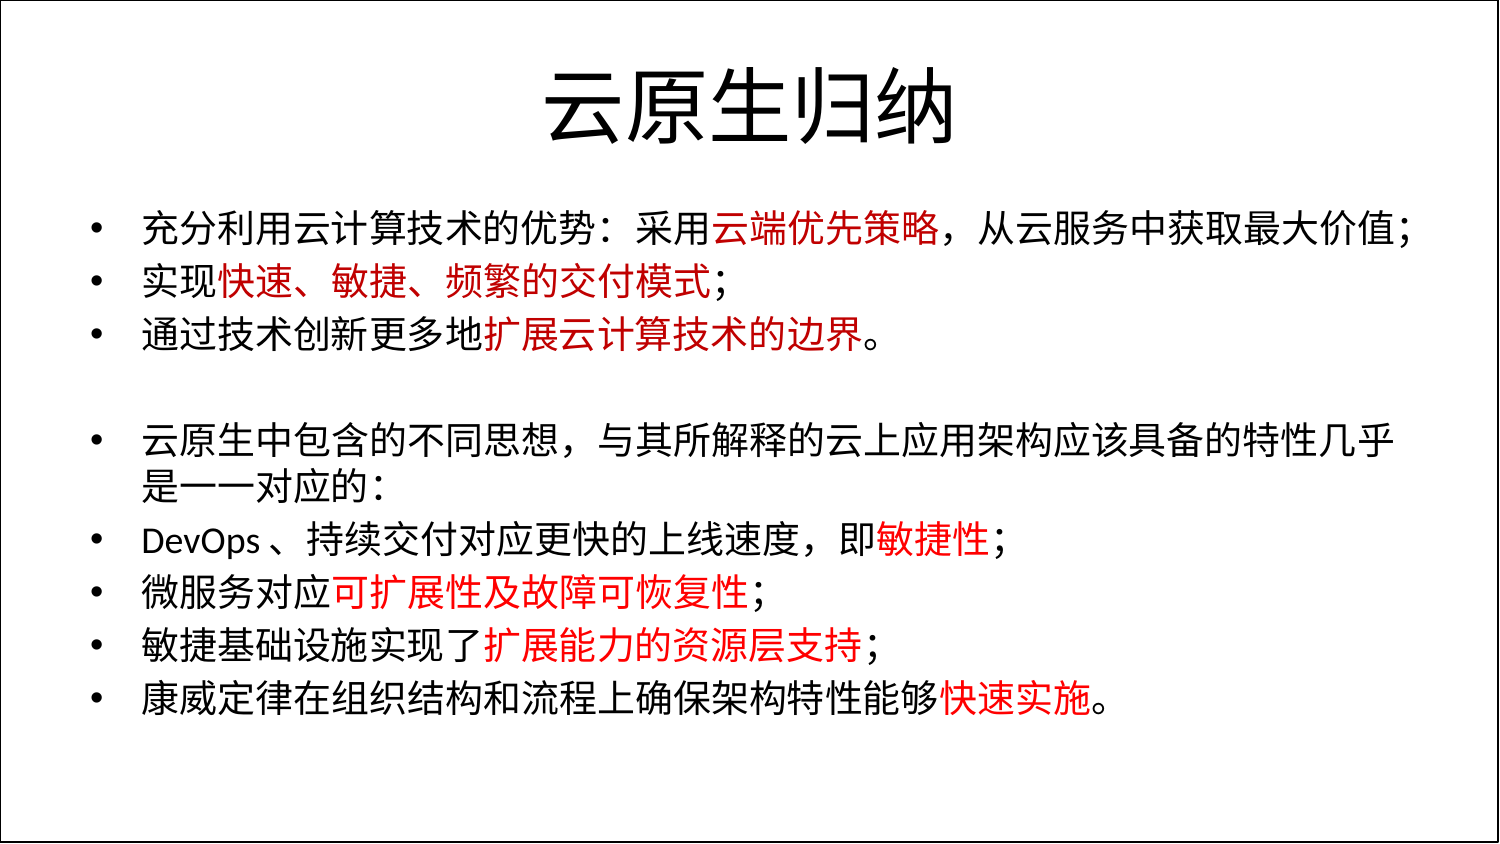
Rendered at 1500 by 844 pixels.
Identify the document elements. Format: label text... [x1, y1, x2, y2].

list 充分利用云计算技术的优势：采用云端优先策略，从云服务中获取最大价值； 实现快速、敏捷、频繁的交付模式； 通过技术创新更多地扩展云计算技术的边界。 云原生中包含的不同思想，与其所解释的云上应用架构应该具备的特性几乎是一一对应的： DevOps、持续交付对应更快的上线速度，即敏捷性； 微服务对应可扩展性及故障可恢复性； 敏捷基础设施实现了扩展能力的资源层支持； 康威定律在组织结构和流程上确保架构特性能够快速实施。 [75, 196, 1425, 777]
title 云原生归纳 [75, 33, 1425, 175]
